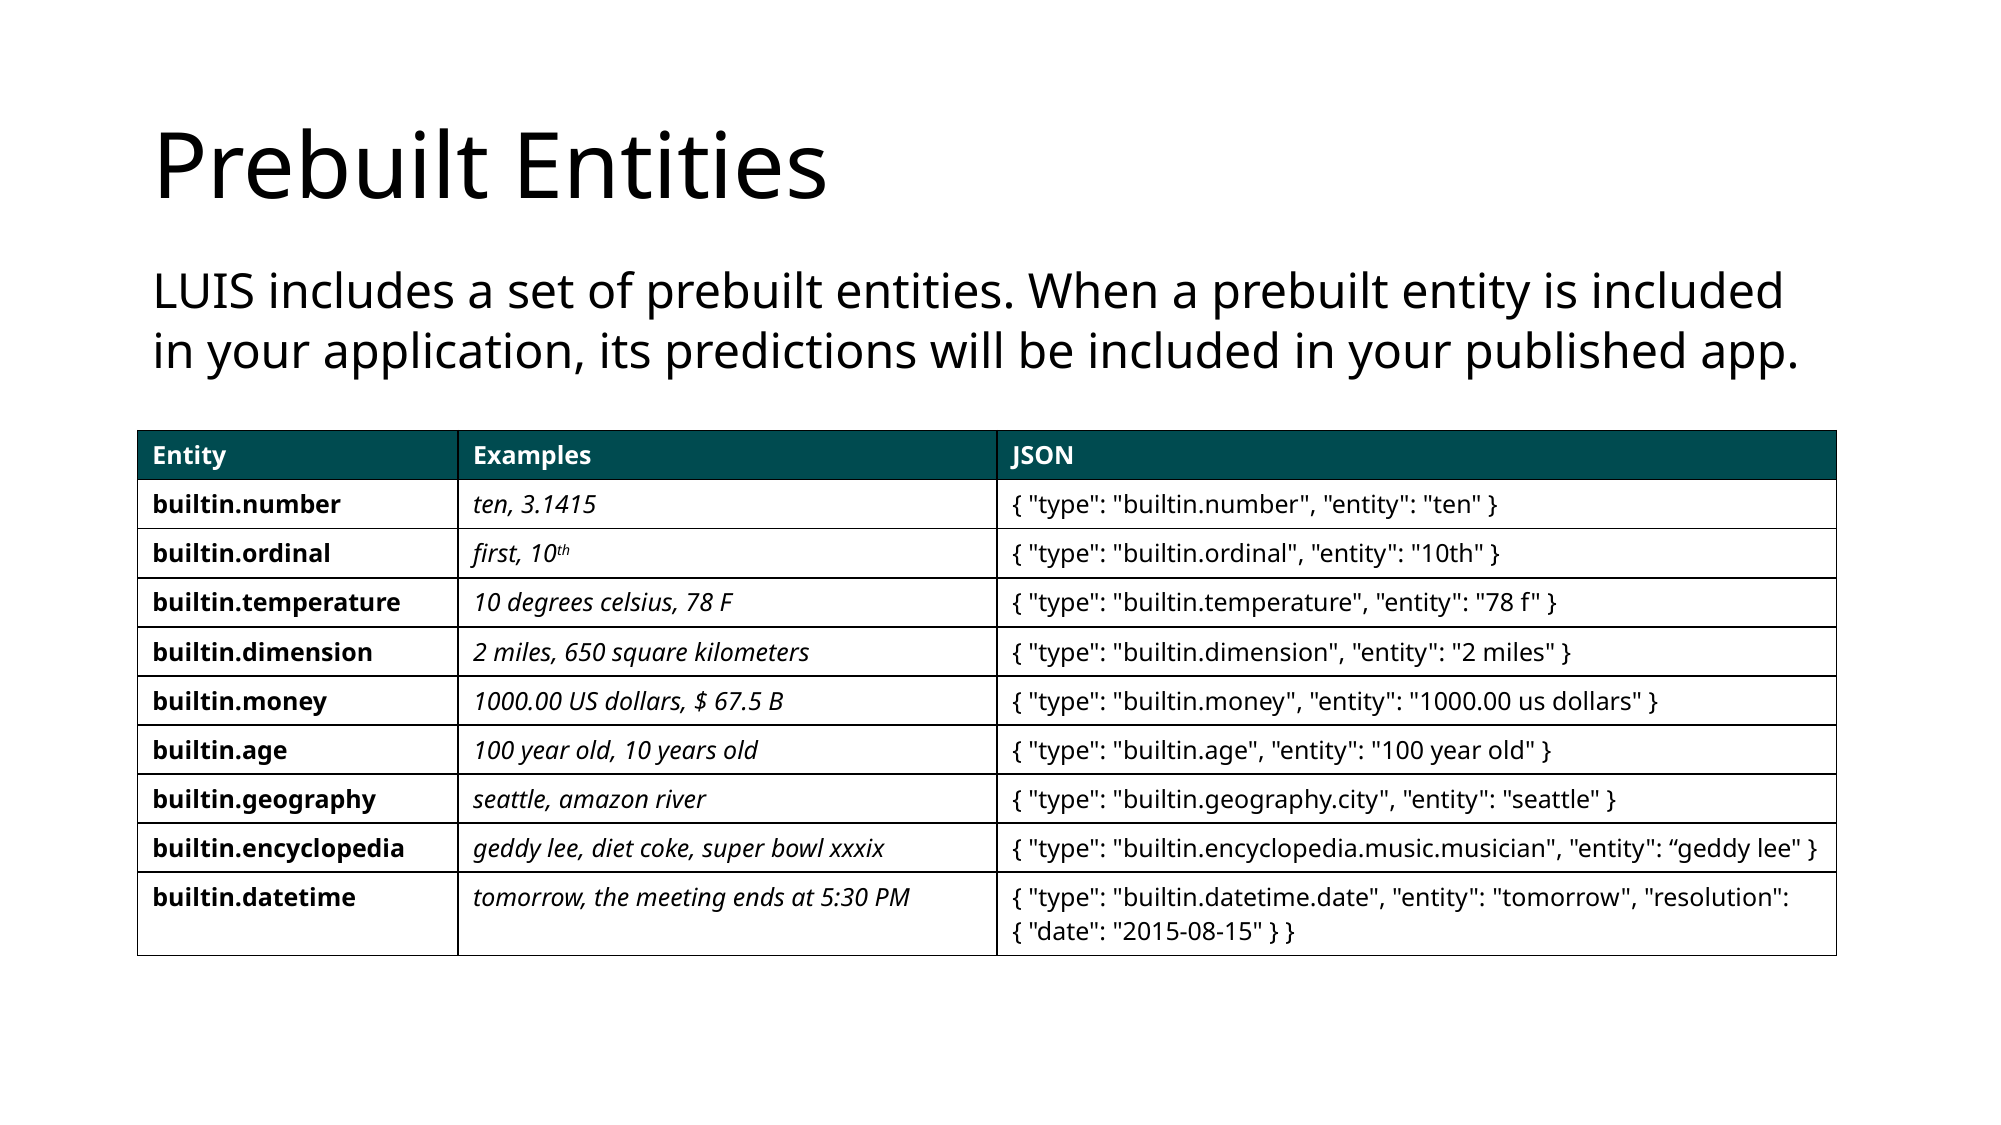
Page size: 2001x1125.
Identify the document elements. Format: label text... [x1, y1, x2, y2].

table_cell builtin.age [138, 726, 457, 773]
table_cell { "type": "builtin.ordinal", "entity": "10th" } [998, 529, 1836, 577]
table_cell { "type": "builtin.geography.city", "entity": "seattle" } [998, 775, 1836, 822]
table_cell builtin.ordinal [138, 529, 457, 577]
table_cell 2 miles, 650 square kilometers [459, 628, 996, 675]
table_cell ten, 3.1415 [459, 480, 996, 528]
table_cell 10 degrees celsius, 78 F [459, 579, 996, 626]
table_cell { "type": "builtin.money", "entity": "1000.00 us dollars" } [998, 677, 1836, 724]
table_cell first, 10th [459, 529, 996, 577]
text_box LUIS includes a set of prebuilt entities. When a prebuilt entity is included in your application, its predictions will be included in your published app. [137, 254, 1819, 406]
table_cell { "type": "builtin.age", "entity": "100 year old" } [998, 726, 1836, 773]
table_cell { "type": "builtin.datetime.date", "entity": "tomorrow", "resolution": { "date": "2015-08-15" } } [998, 873, 1836, 955]
table_cell builtin.number [138, 480, 457, 528]
table_cell builtin.encyclopedia [138, 824, 457, 871]
table_cell tomorrow, the meeting ends at 5:30 PM [459, 873, 996, 955]
table_cell 1000.00 US dollars, $ 67.5 B [459, 677, 996, 724]
table_cell builtin.dimension [138, 628, 457, 675]
table_cell { "type": "builtin.number", "entity": "ten" } [998, 480, 1836, 528]
table_cell builtin.datetime [138, 873, 457, 955]
table_cell { "type": "builtin.temperature", "entity": "78 f" } [998, 579, 1836, 626]
table_cell seattle, amazon river [459, 775, 996, 822]
table_cell builtin.geography [138, 775, 457, 822]
title Prebuilt Entities [137, 59, 1863, 278]
table_header Examples [459, 431, 996, 479]
table_header Entity [138, 431, 457, 479]
table_cell { "type": "builtin.dimension", "entity": "2 miles" } [998, 628, 1836, 675]
table_cell builtin.temperature [138, 579, 457, 626]
table_cell builtin.money [138, 677, 457, 724]
table_cell { "type": "builtin.encyclopedia.music.musician", "entity": “geddy lee" } [998, 824, 1836, 871]
table_cell geddy lee, diet coke, super bowl xxxix [459, 824, 996, 871]
table_cell 100 year old, 10 years old [459, 726, 996, 773]
table_header JSON [998, 431, 1836, 479]
